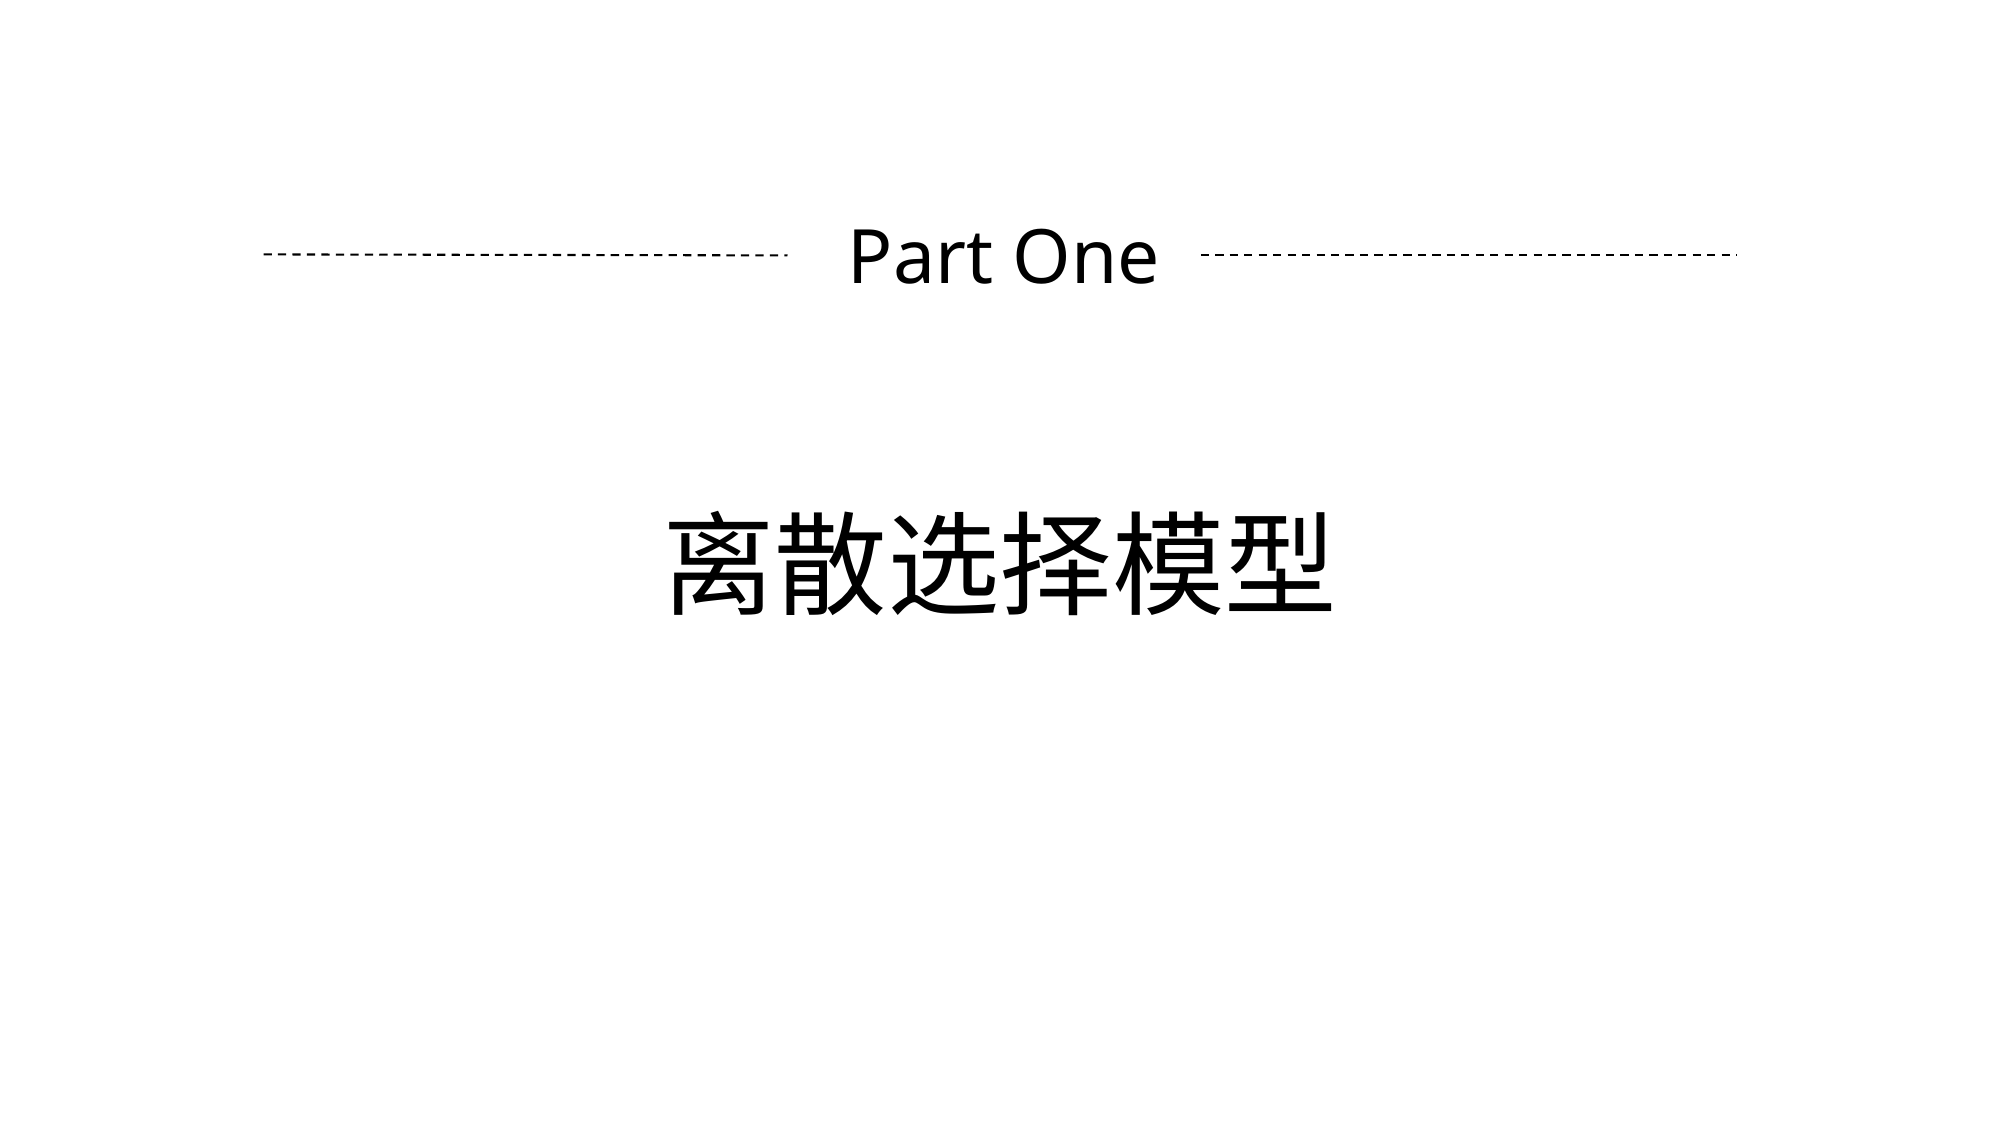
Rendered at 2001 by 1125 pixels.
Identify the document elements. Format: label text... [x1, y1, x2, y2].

text_box Part One [763, 208, 1225, 299]
text_box 离散选择模型 [647, 486, 1353, 637]
